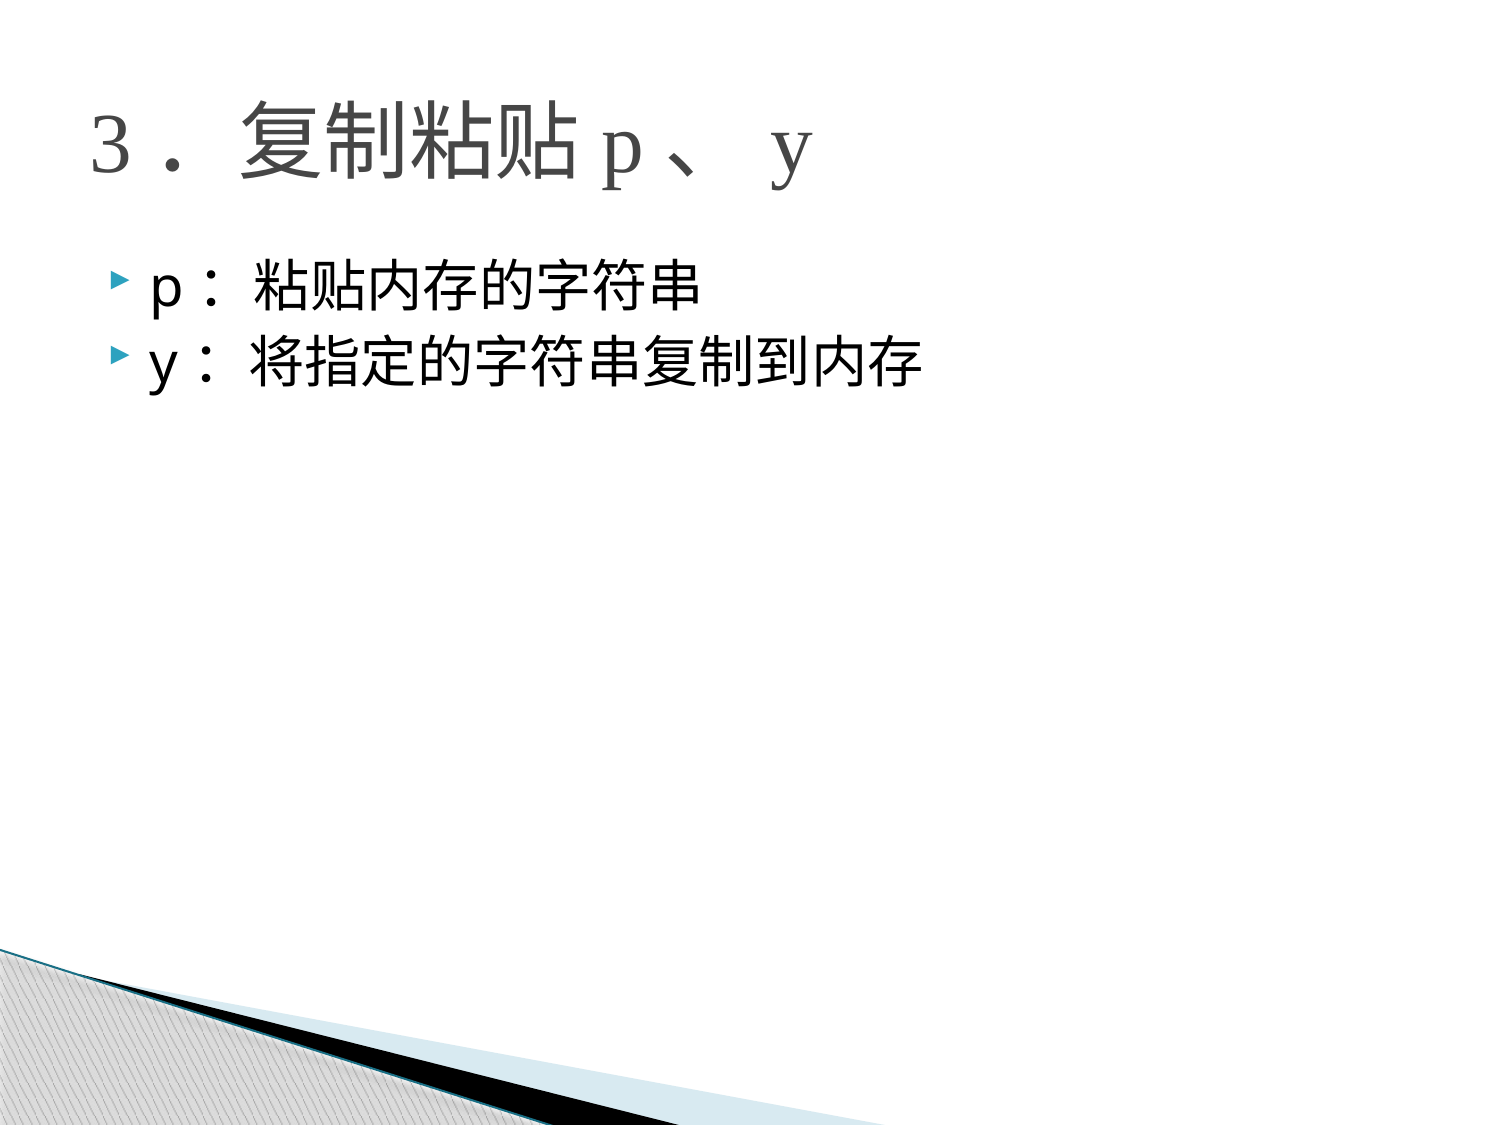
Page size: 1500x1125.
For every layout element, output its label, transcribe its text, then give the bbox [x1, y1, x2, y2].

title 3．复制粘贴p、y [75, 45, 1425, 233]
list p：粘贴内存的字符串 y：将指定的字符串复制到内存 [75, 243, 1425, 986]
